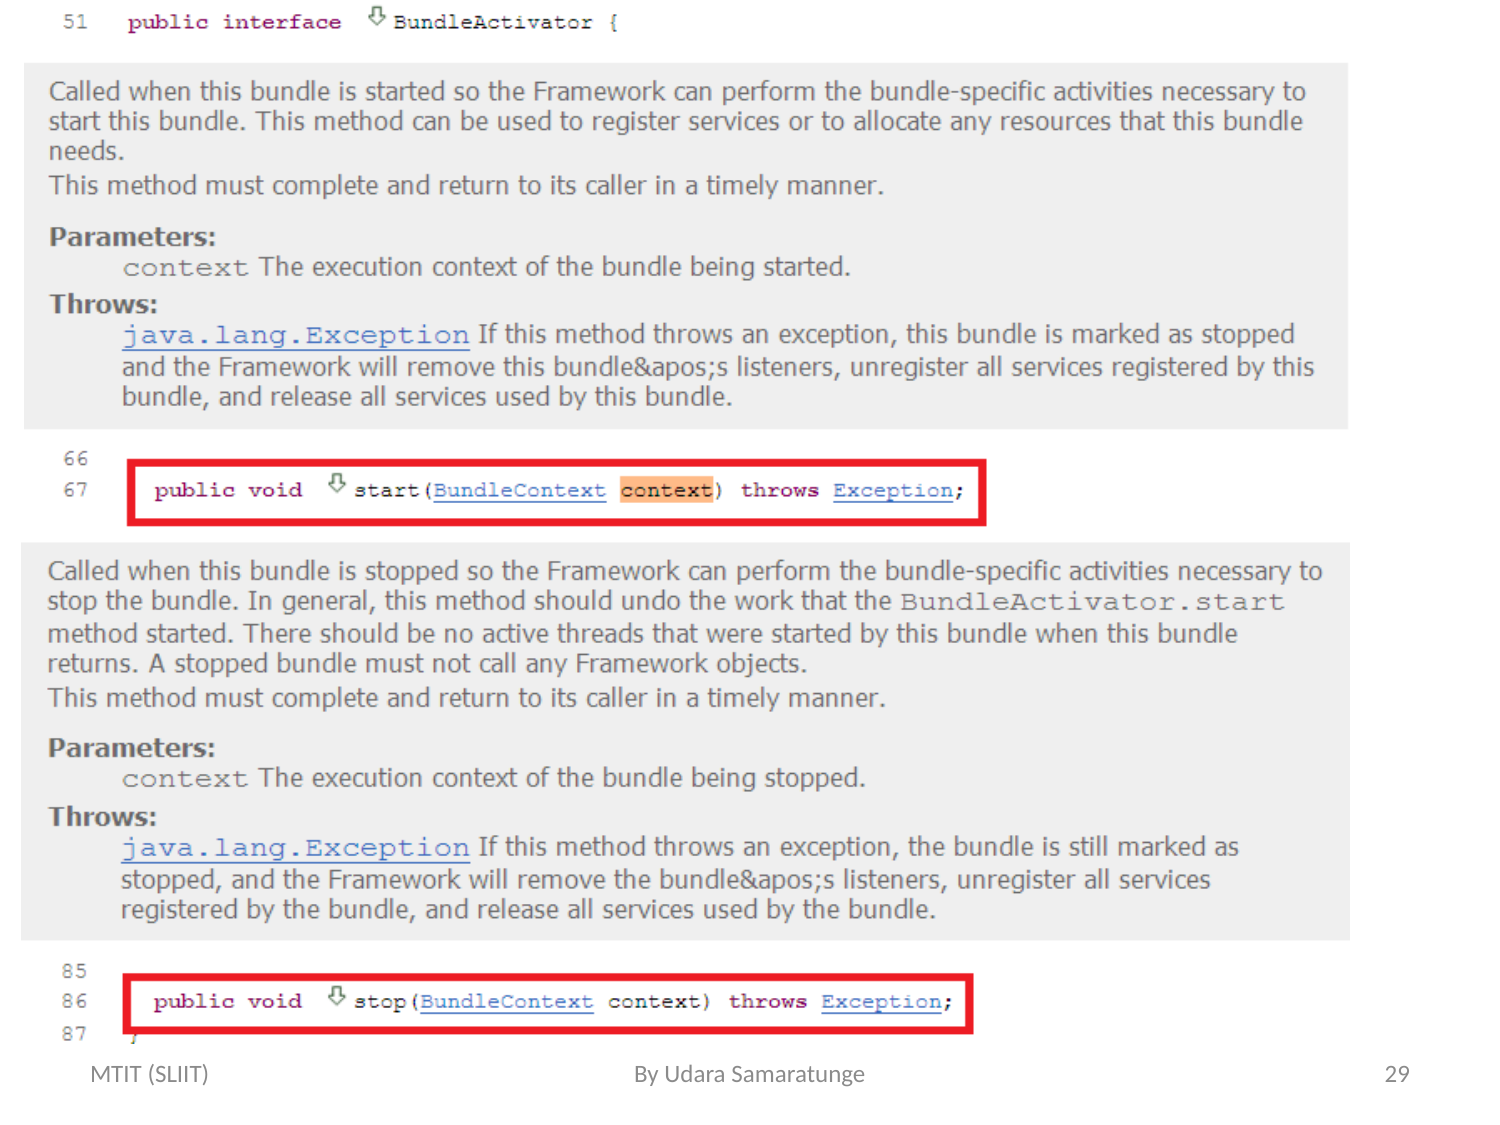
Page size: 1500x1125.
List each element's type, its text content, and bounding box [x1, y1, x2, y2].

picture [21, 0, 1351, 1044]
slide_number 29 [1074, 1042, 1425, 1103]
footer By Udara Samaratunge [512, 1053, 988, 1103]
slide_number MTIT (SLIIT) [75, 1053, 425, 1103]
